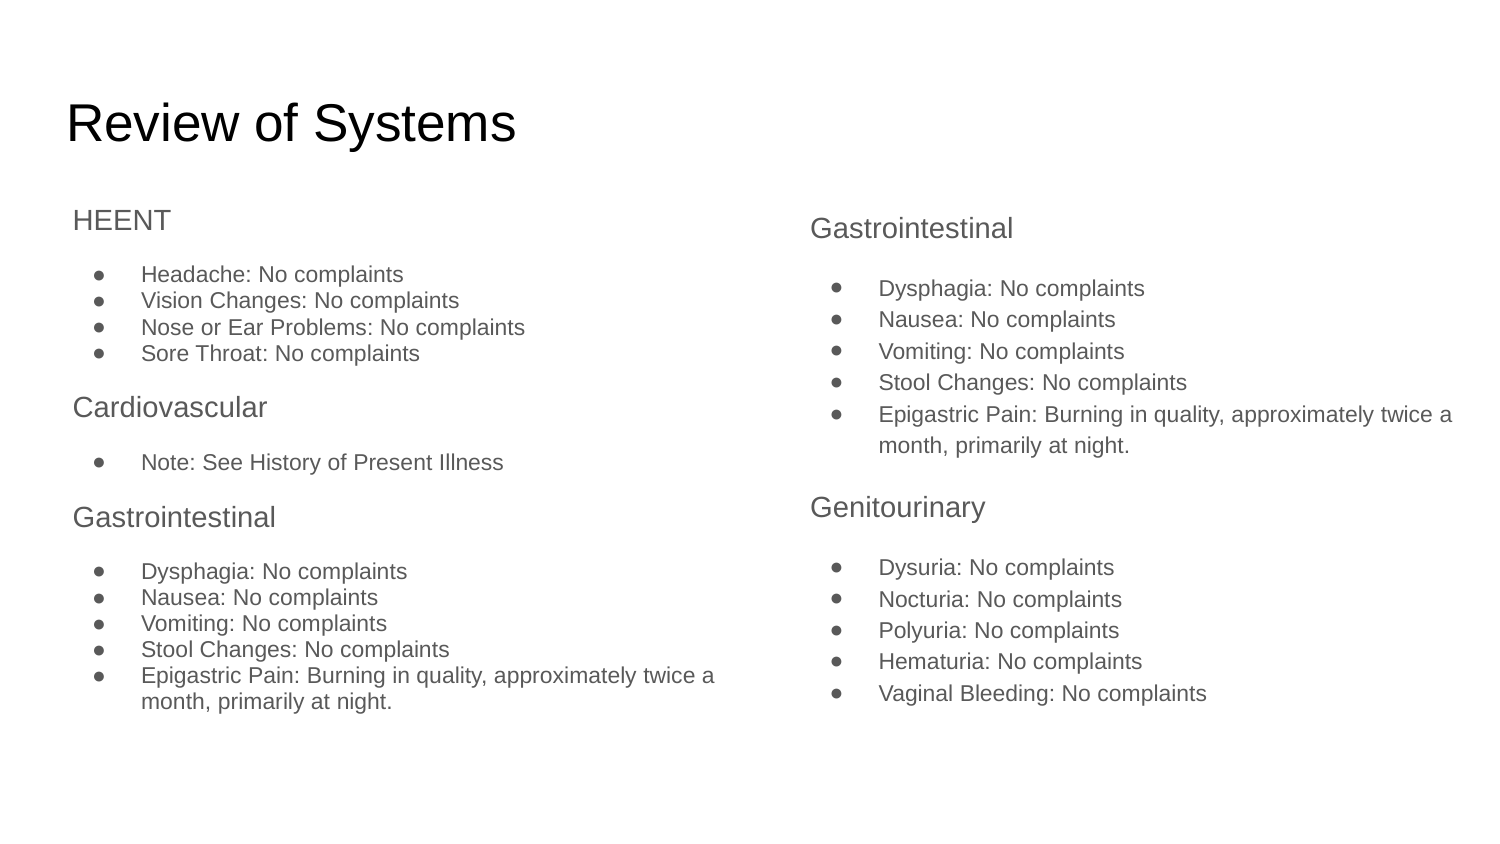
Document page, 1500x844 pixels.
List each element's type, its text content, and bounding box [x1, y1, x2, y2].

list HEENT Headache: No complaints Vision Changes: No complaints Nose or Ear Problems: No complaints Sore Throat: No complaints Cardiovascular Note: See History of Present Illness Gastrointestinal Dysphagia: No complaints Nausea: No complaints Vomiting: No complaints Stool Changes: No complaints Epigastric Pain: Burning in quality, approximately twice a month, primarily at night. [51, 189, 750, 750]
title Review of Systems [51, 72, 1449, 167]
list Gastrointestinal Dysphagia: No complaints Nausea: No complaints Vomiting: No complaints Stool Changes: No complaints Epigastric Pain: Burning in quality, approximately twice a month, primarily at night. Genitourinary Dysuria: No complaints Nocturia: No complaints Polyuria: No complaints Hematuria: No complaints Vaginal Bleeding: No complaints [788, 189, 1488, 750]
